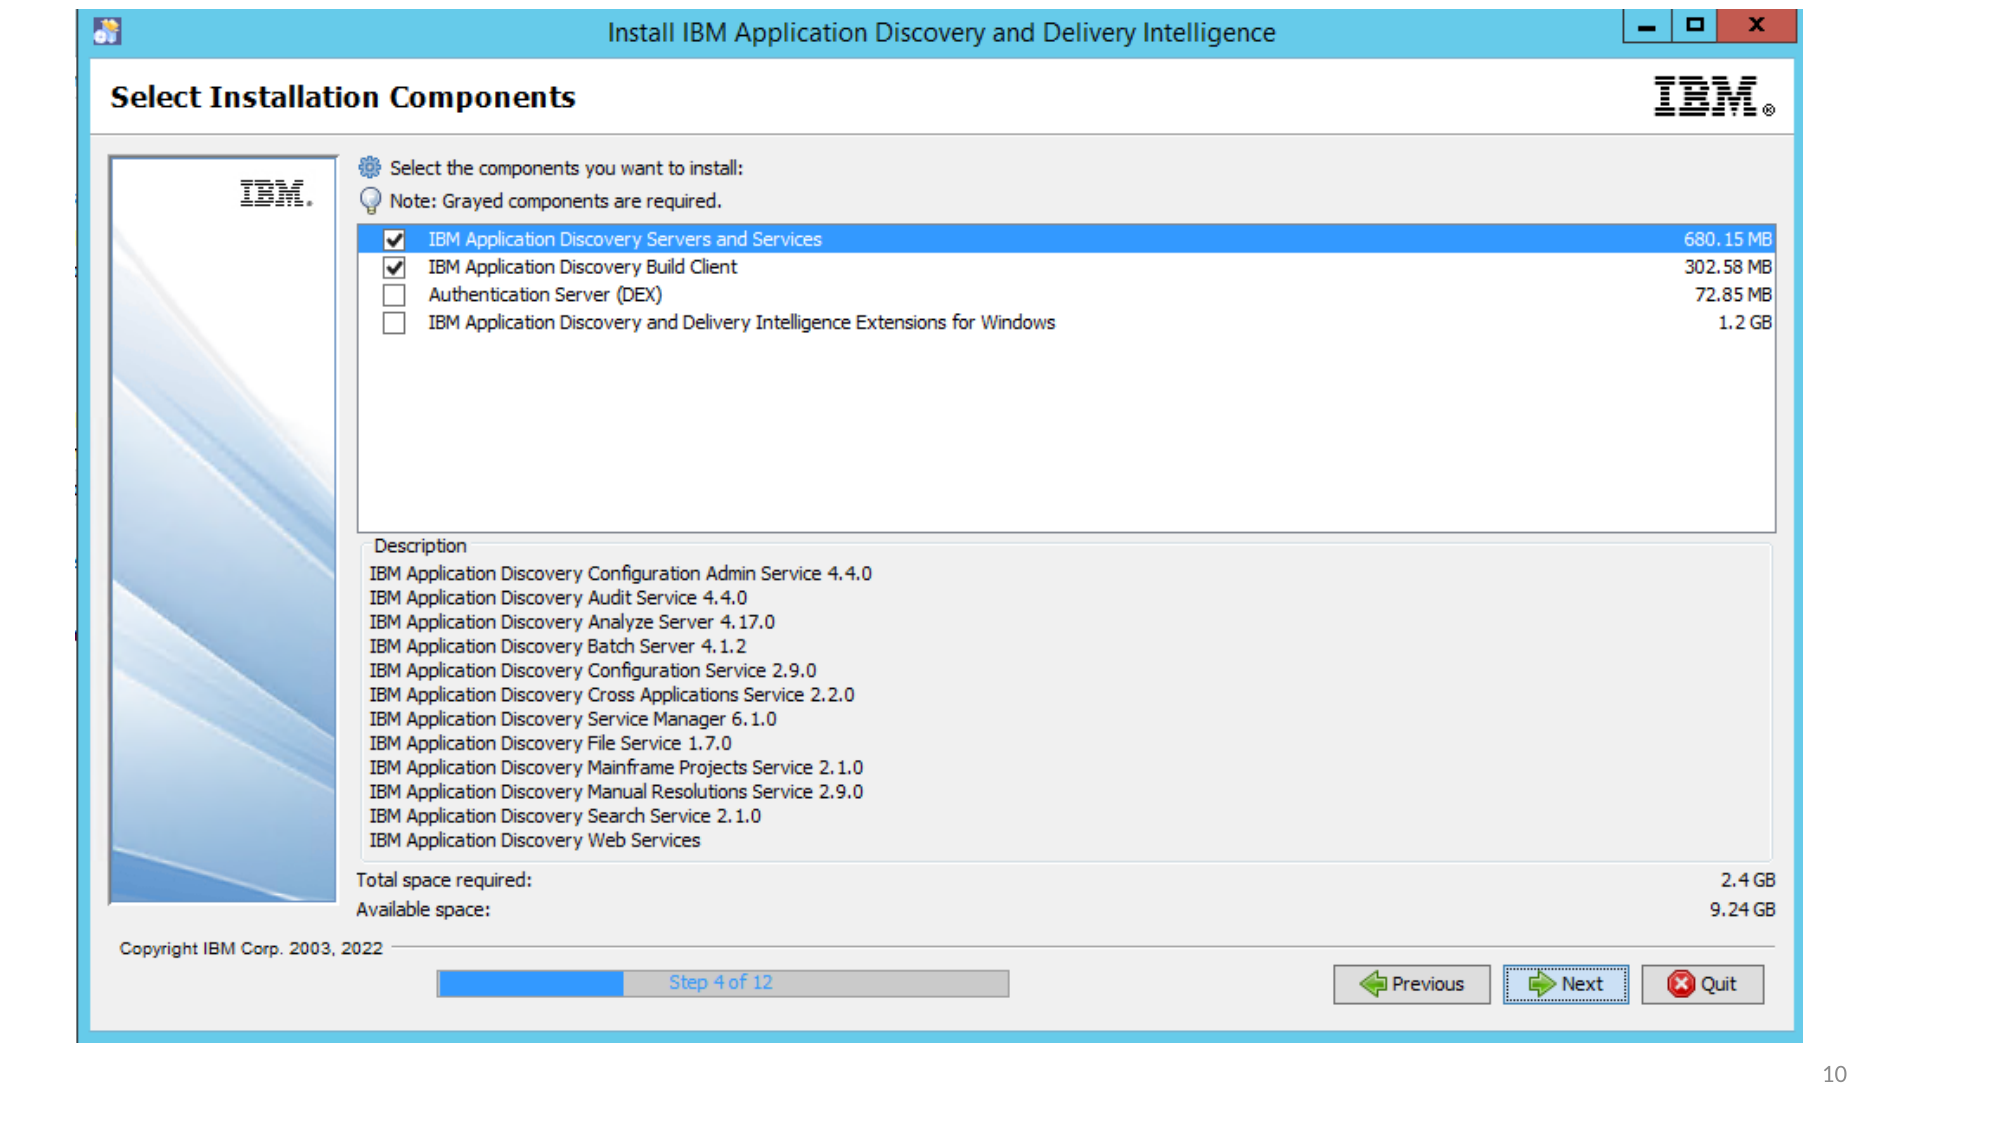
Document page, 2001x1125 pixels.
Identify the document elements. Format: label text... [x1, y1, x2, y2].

slide_number 10 [1412, 1042, 1863, 1103]
picture [74, 9, 1803, 1043]
